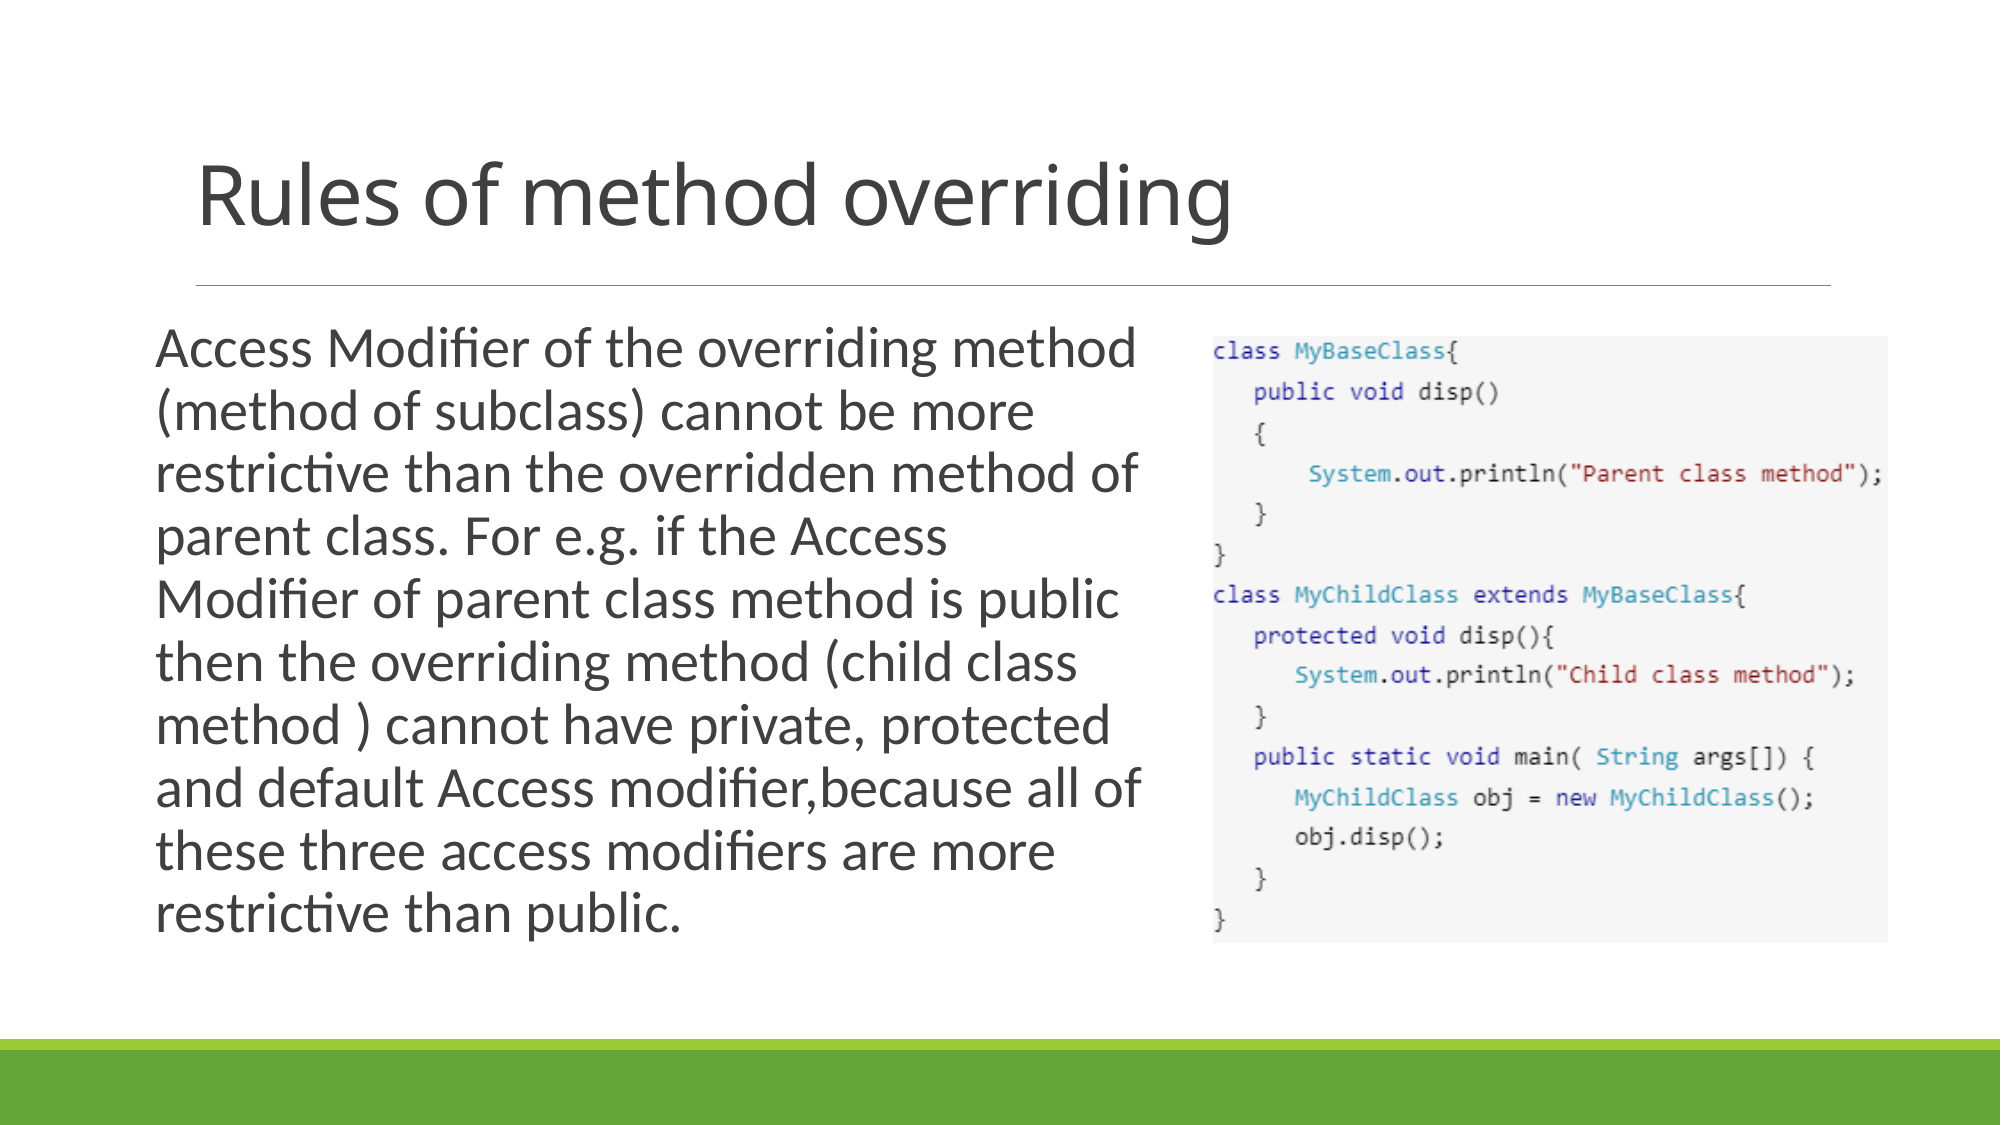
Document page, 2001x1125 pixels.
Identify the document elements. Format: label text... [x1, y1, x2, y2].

picture [1212, 335, 1889, 944]
title Rules of method overriding [180, 62, 1605, 251]
list Access Modifier of the overriding method (method of subclass) cannot be more restrictive than the overridden method of parent class. For e.g. if the Access Modifier of parent class method is public then the overriding method (child class method ) cannot have private, protected and default Access modifier,because all of these three access modifiers are more restrictive than public. [140, 309, 1166, 970]
